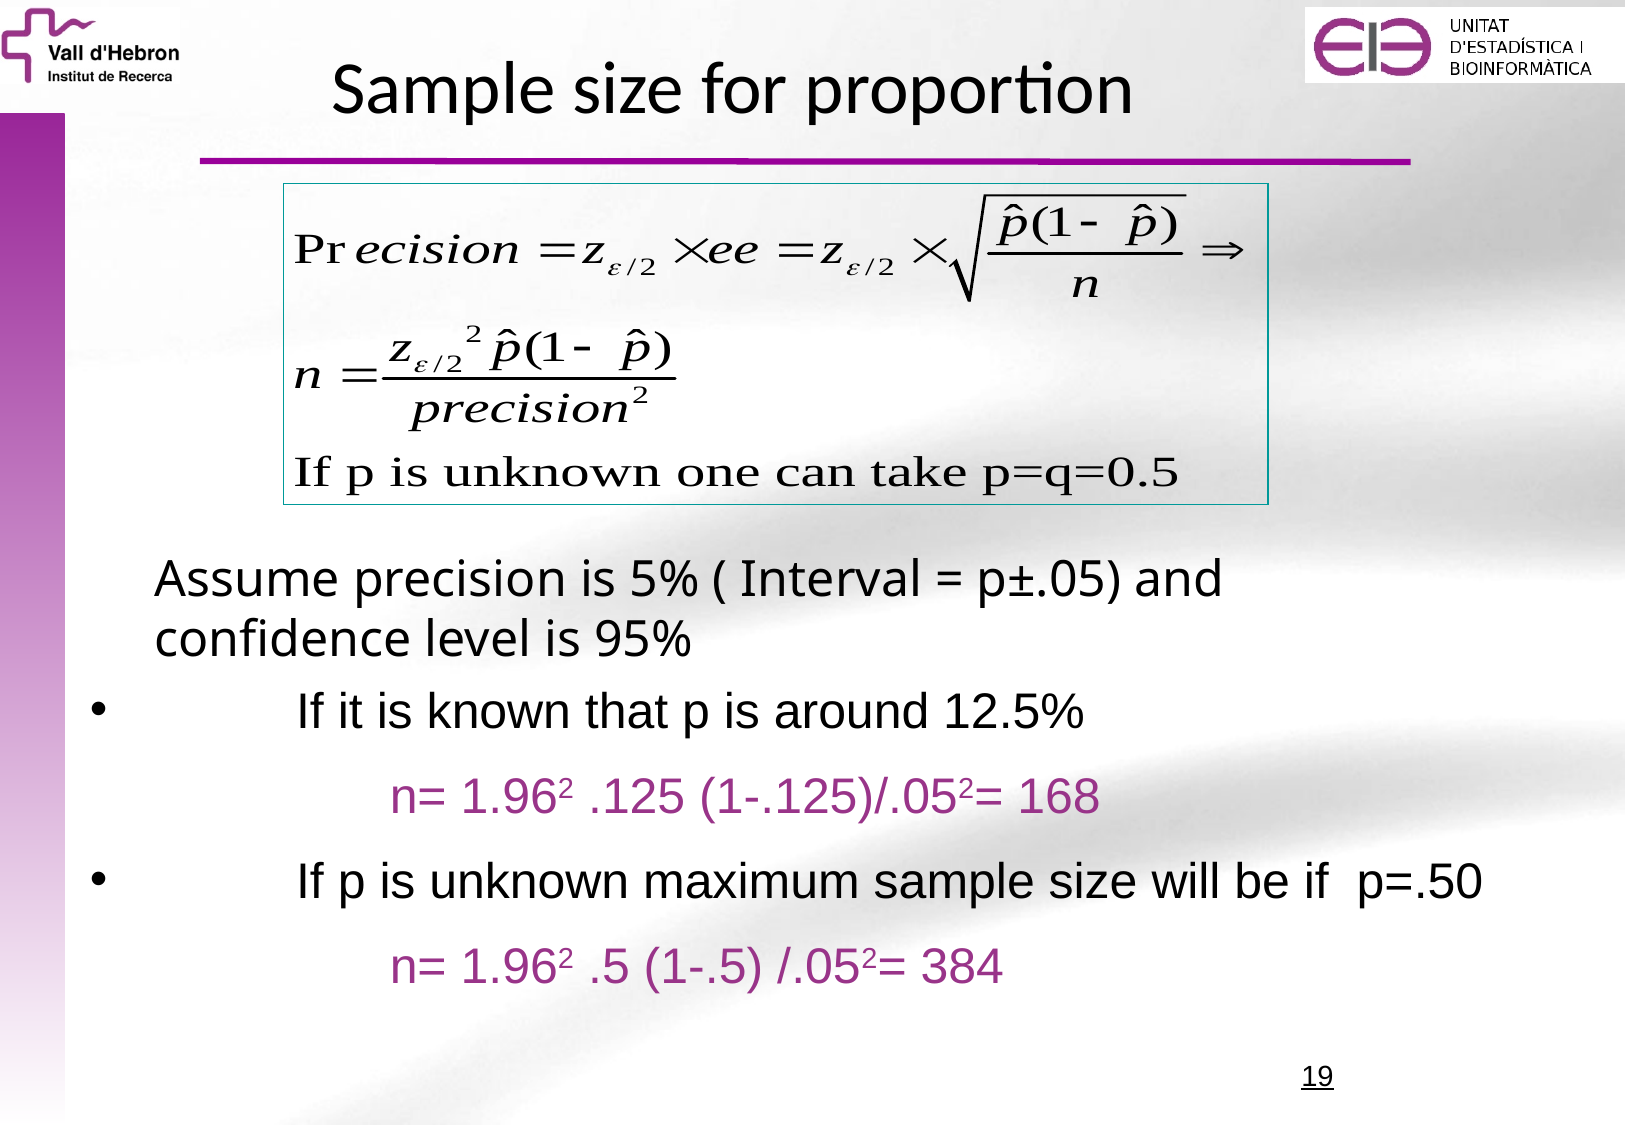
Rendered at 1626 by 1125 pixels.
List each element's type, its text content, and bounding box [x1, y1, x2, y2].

picture [1305, 7, 1625, 83]
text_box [284, 183, 1268, 505]
text_box Sample size for proportion [316, 30, 1321, 136]
picture [0, 7, 180, 84]
text_box Assume precision is 5% ( Interval = p±.05) and confidence level is 95% [139, 538, 1521, 586]
text_box If it is known that p is around 12.5% n= 1.962 .125 (1-.125)/.052= 168 If p is unknown maximum sample size will be if p=.50 n= 1.962 .5 (1-.5) /.052= 384 [0, 586, 1625, 1125]
